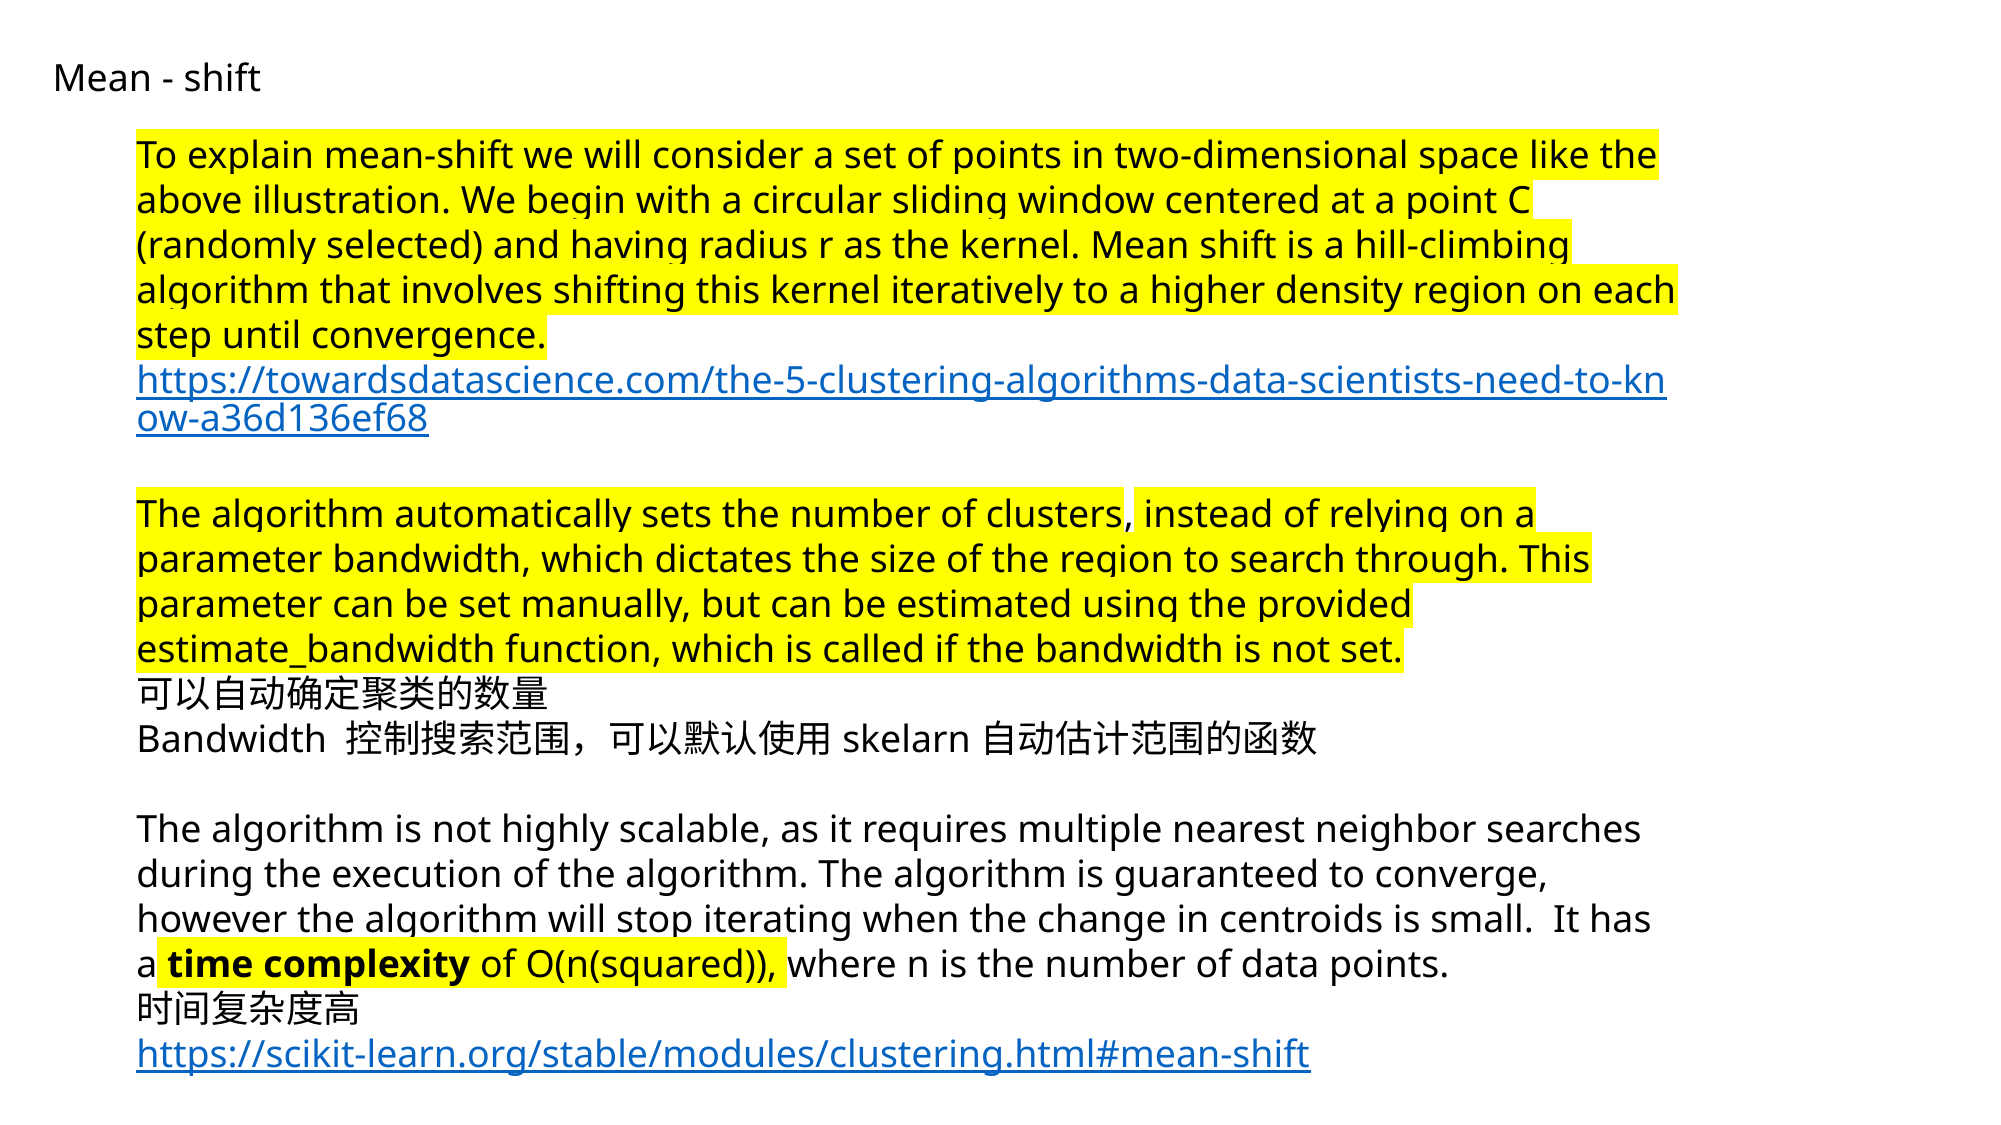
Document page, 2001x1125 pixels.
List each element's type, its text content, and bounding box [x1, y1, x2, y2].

text_box Mean - shift [37, 46, 808, 107]
text_box To explain mean-shift we will consider a set of points in two-dimensional space like the above illustration. We begin with a circular sliding window centered at a point C (randomly selected) and having radius r as the kernel. Mean shift is a hill-climbing algorithm that involves shifting this kernel iteratively to a higher density region on each step until convergence. https://towardsdatascience.com/the-5-clustering-algorithms-data-scientists-need-to-know-a36d136ef68 The algorithm automatically sets the number of clusters, instead of relying on a parameter bandwidth, which dictates the size of the region to search through. This parameter can be set manually, but can be estimated using the provided estimate_bandwidth function, which is called if the bandwidth is not set. 可以自动确定聚类的数量 Bandwidth 控制搜索范围，可以默认使用skelarn自动估计范围的函数 The algorithm is not highly scalable, as it requires multiple nearest neighbor searches during the execution of the algorithm. The algorithm is guaranteed to converge, however the algorithm will stop iterating when the change in centroids is small. It has a time complexity of O(n(squared)), where n is the number of data points. 时间复杂度高 https://scikit-learn.org/stable/modules/clustering.html#mean-shift [121, 123, 1701, 1096]
